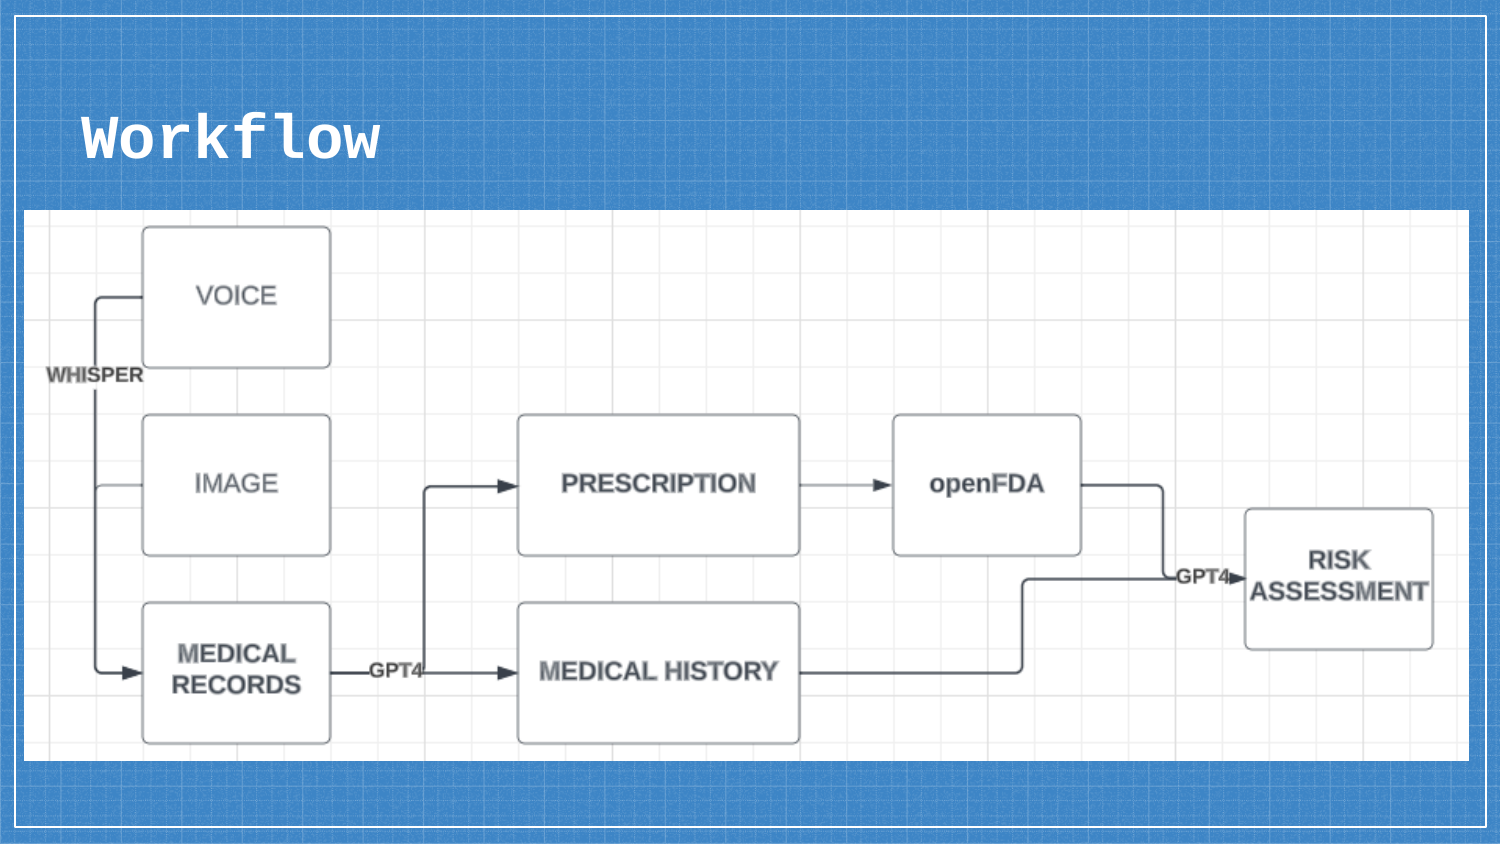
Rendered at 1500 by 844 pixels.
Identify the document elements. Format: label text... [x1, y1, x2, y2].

title Workflow [66, 81, 1417, 186]
picture [0, 0, 1500, 844]
